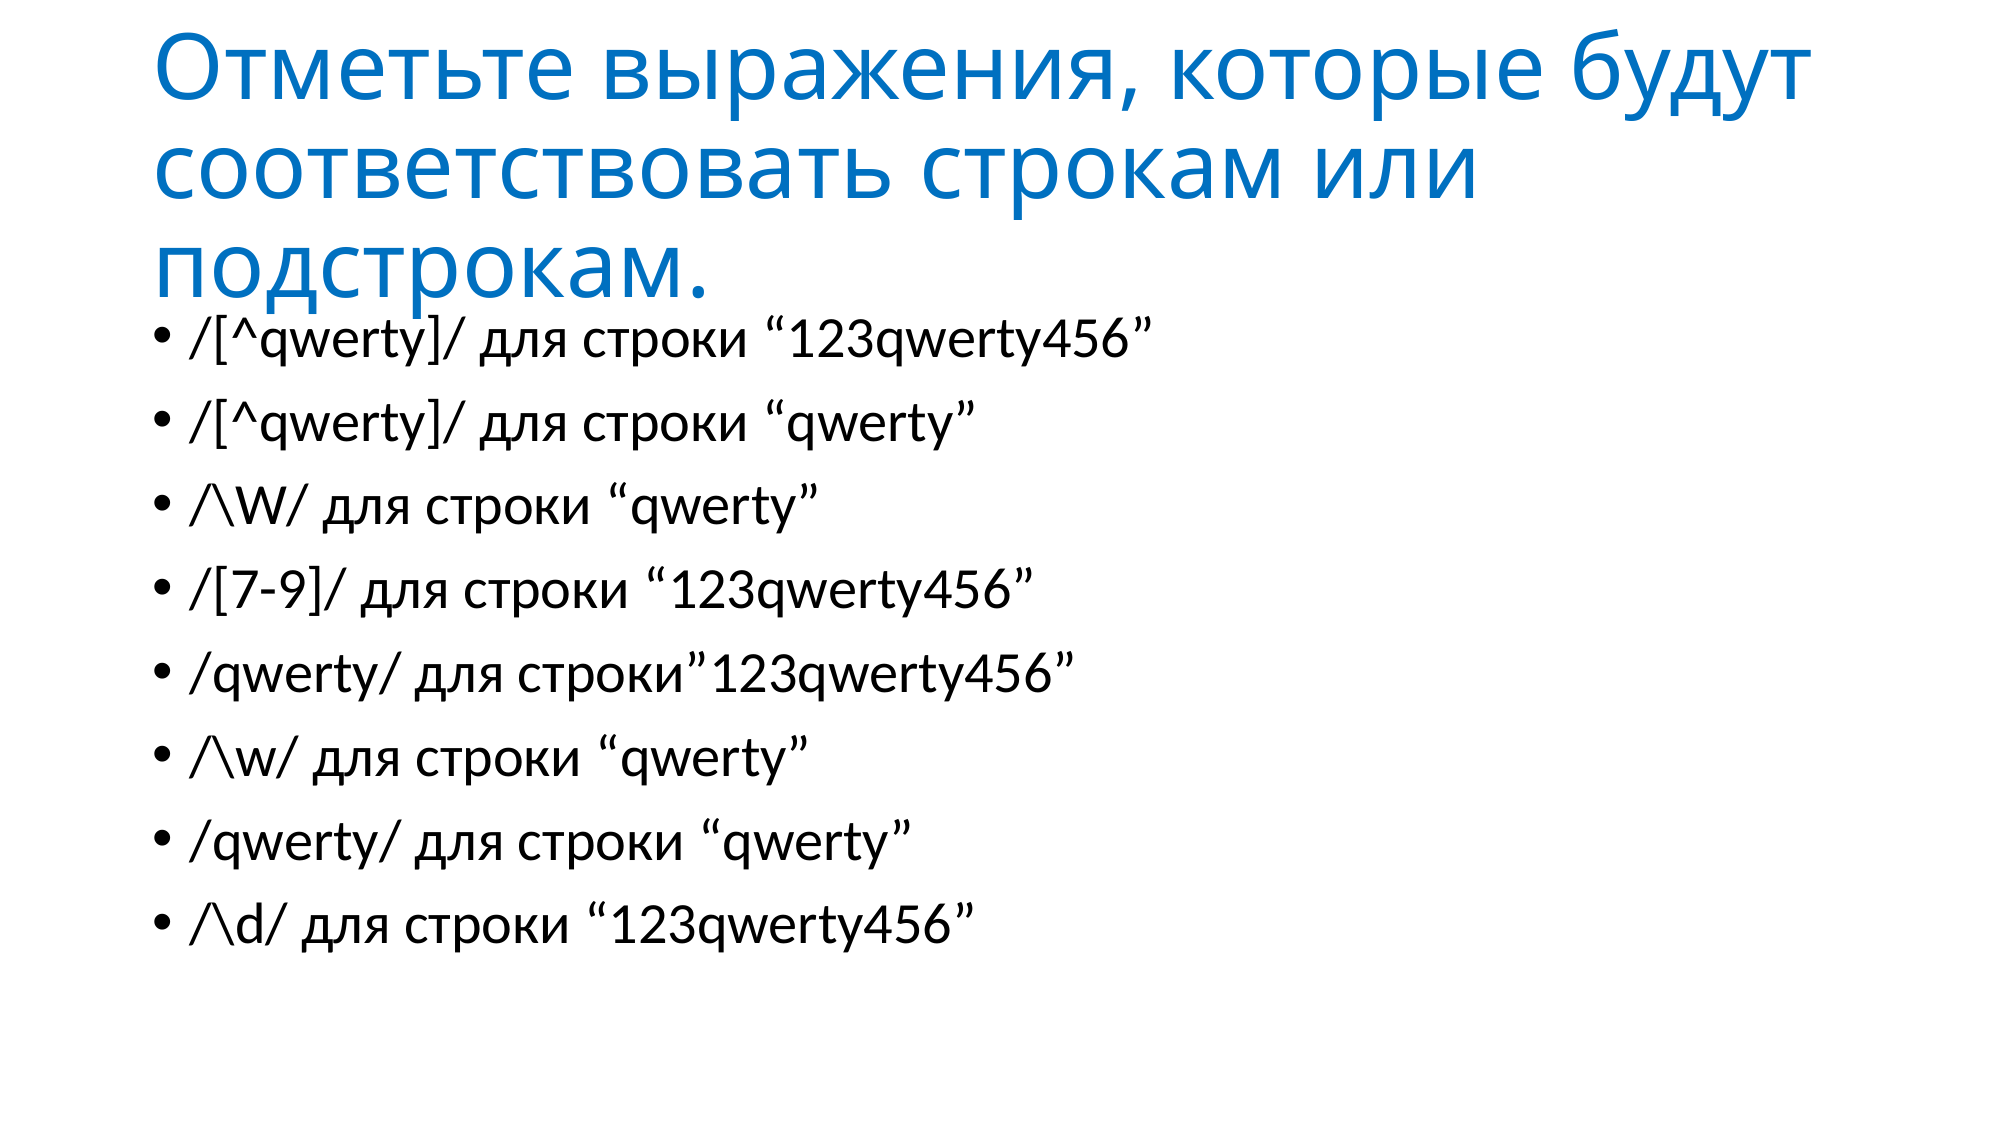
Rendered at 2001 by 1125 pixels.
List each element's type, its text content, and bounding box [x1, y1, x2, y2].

title Отметьте выражения, которые будут соответствовать строкам или подстрокам. [137, 59, 1863, 278]
list /[^qwerty]/ для строки “123qwerty456” /[^qwerty]/ для строки “qwerty” /\W/ для строки “qwerty” /[7-9]/ для строки “123qwerty456” /qwerty/ для строки”123qwerty456” /\w/ для строки “qwerty” /qwerty/ для строки “qwerty” /\d/ для строки “123qwerty456” [137, 299, 1863, 1014]
